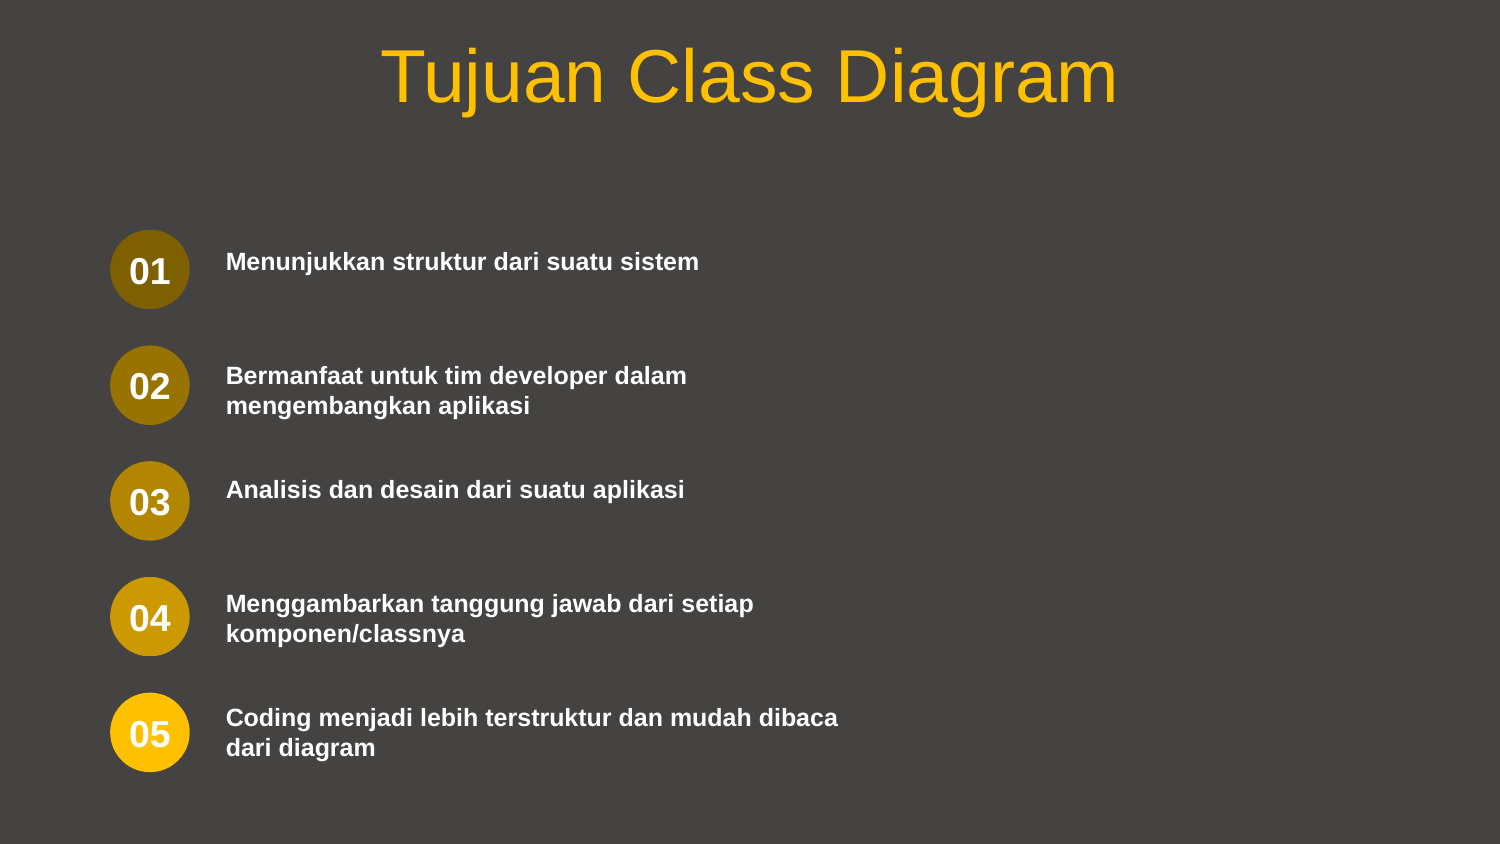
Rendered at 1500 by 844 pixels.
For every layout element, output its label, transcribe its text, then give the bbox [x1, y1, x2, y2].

text_box [124, 300, 176, 310]
text_box [124, 647, 176, 657]
text_box [124, 763, 176, 773]
text_box [124, 531, 176, 541]
text_box Bermanfaat untuk tim developer dalam mengembangkan aplikasi [210, 351, 890, 427]
text_box Analisis dan desain dari suatu aplikasi [210, 465, 890, 511]
text_box 02 [104, 354, 195, 415]
text_box [124, 461, 175, 470]
text_box Menunjukkan struktur dari suatu sistem [210, 237, 890, 283]
text_box [124, 229, 176, 239]
list Tujuan Class Diagram [0, 25, 1500, 120]
text_box [124, 692, 176, 702]
text_box 04 [104, 586, 195, 647]
text_box Coding menjadi lebih terstruktur dan mudah dibaca dari diagram [210, 693, 890, 769]
text_box 05 [104, 702, 195, 763]
text_box [123, 415, 177, 426]
text_box [124, 576, 176, 586]
text_box Menggambarkan tanggung jawab dari setiap komponen/classnya [210, 579, 890, 655]
text_box 03 [104, 470, 195, 531]
text_box 01 [104, 239, 195, 300]
text_box [125, 345, 175, 354]
